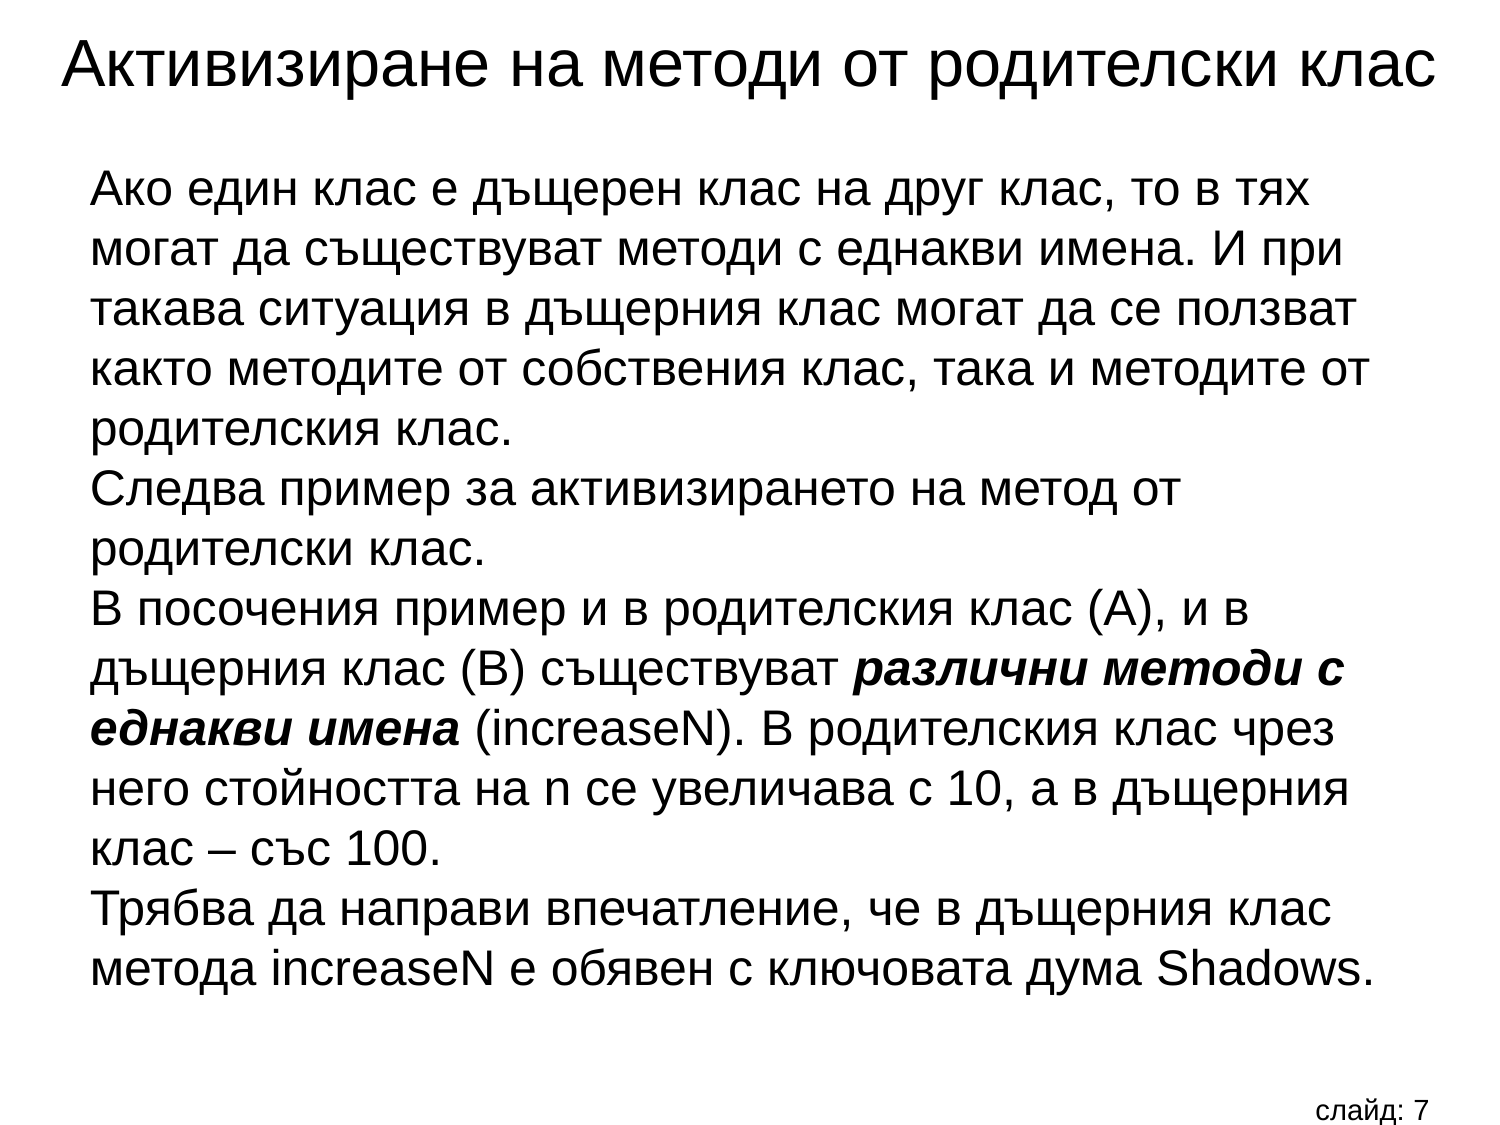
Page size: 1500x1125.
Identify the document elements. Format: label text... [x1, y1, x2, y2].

text_box Активизиране на методи от родителски клас [24, 12, 1475, 108]
text_box Ако един клас е дъщерен клас на друг клас, то в тях могат да съществуват методи с еднакви имена. И при такава ситуация в дъщерния клас могат да се ползват както методите от собствения клас, така и методите от родителския клас. Следва пример за активизирането на метод от родителски клас. В посочения пример и в родителския клас (А), и в дъщерния клас (В) съществуват различни методи с еднакви имена (increaseN). В родителския клас чрез него стойността на n се увеличава с 10, а в дъщерния клас – със 100. Трябва да направи впечатление, че в дъщерния клас метода increaseN е обявен с ключовата дума Shadows. [75, 148, 1400, 1003]
